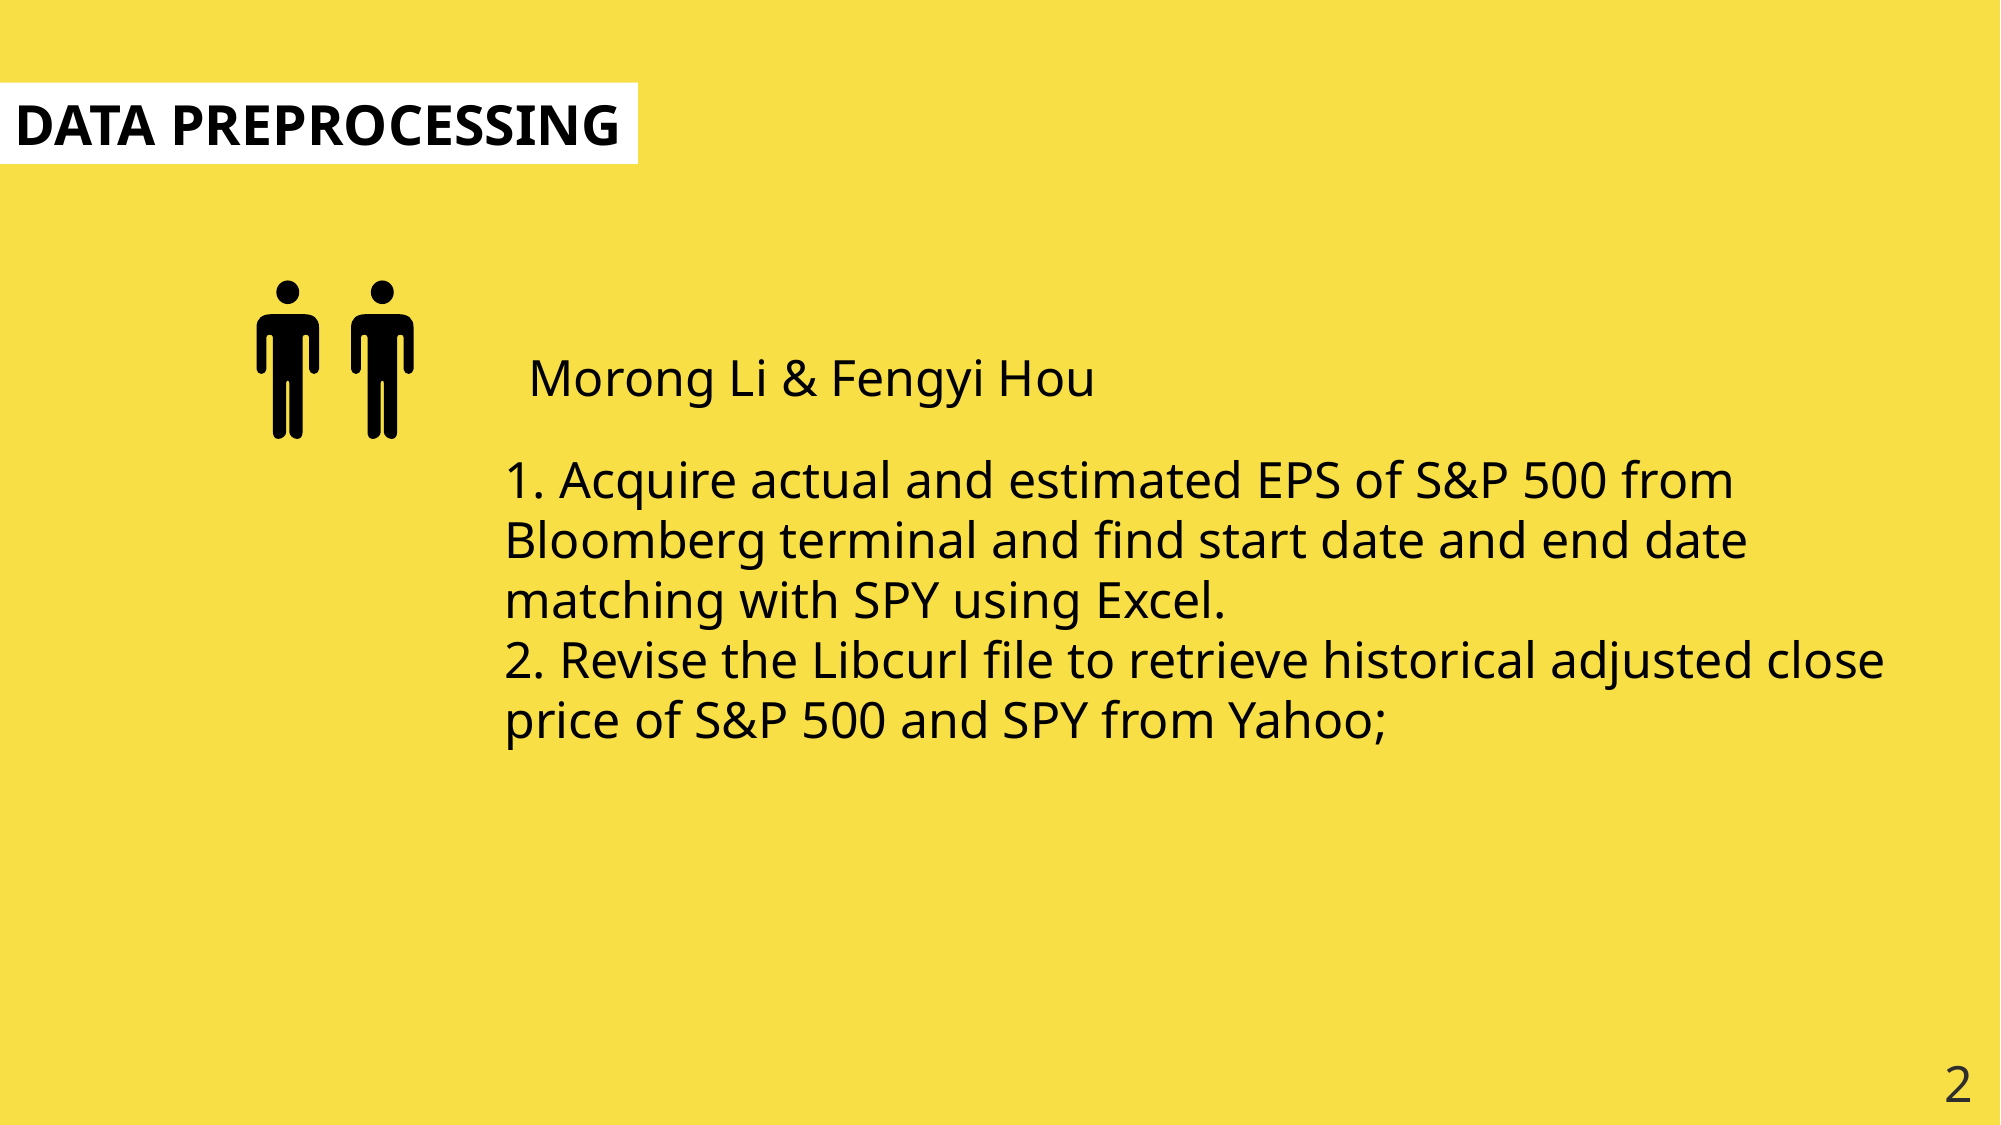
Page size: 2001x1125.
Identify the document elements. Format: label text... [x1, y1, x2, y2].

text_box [256, 280, 320, 440]
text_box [350, 280, 414, 440]
text_box DATA PREPROCESSING [0, 82, 638, 164]
text_box Morong Li & Fengyi Hou [514, 338, 1132, 414]
text_box 2 [1929, 1045, 2001, 1121]
text_box 1. Acquire actual and estimated EPS of S&P 500 from Bloomberg terminal and find start date and end date matching with SPY using Excel. 2. Revise the Libcurl file to retrieve historical adjusted close price of S&P 500 and SPY from Yahoo; [489, 441, 1938, 877]
